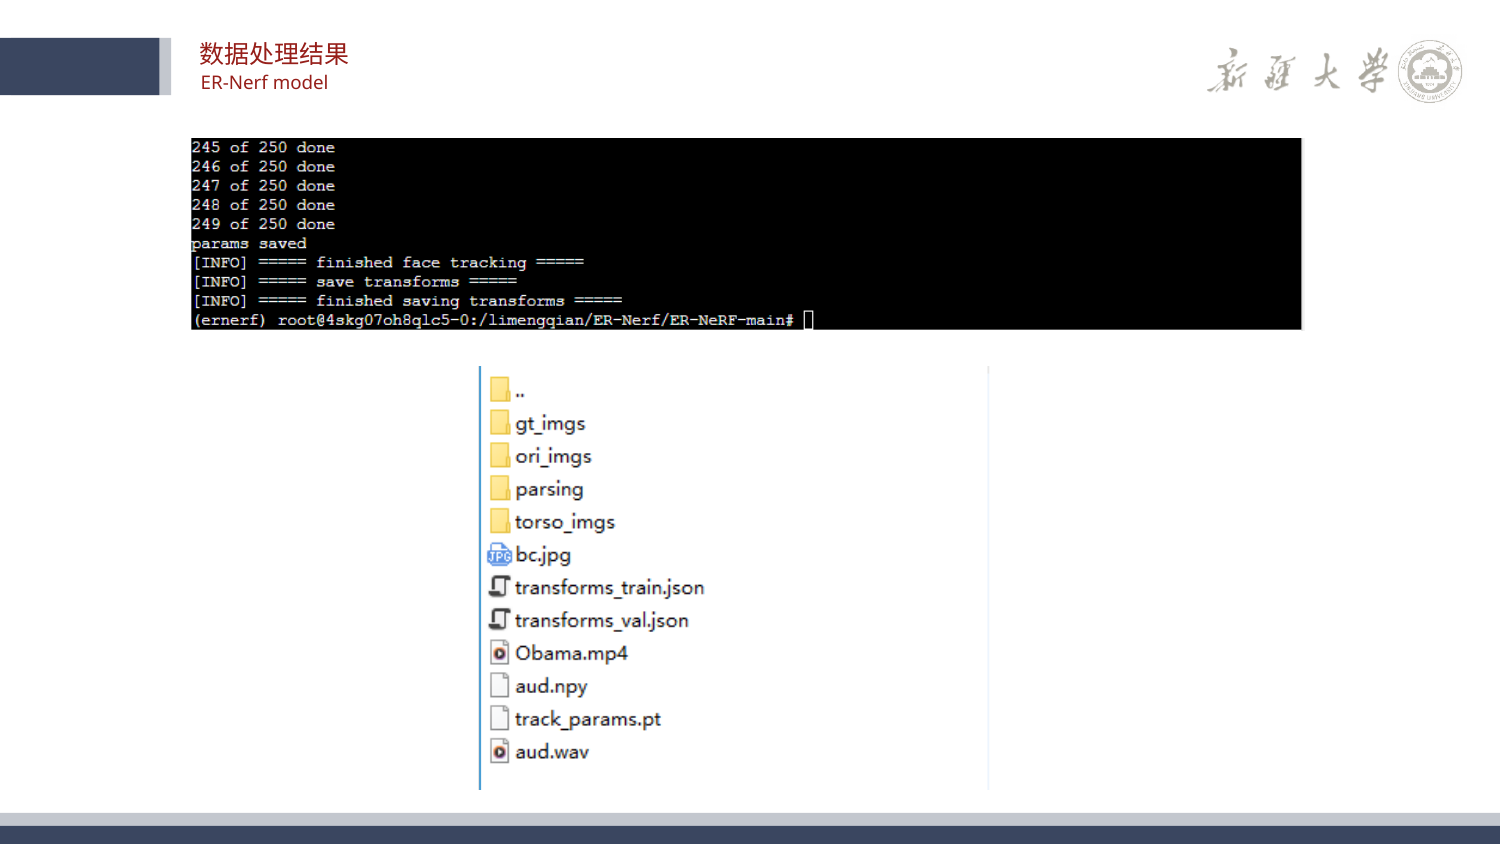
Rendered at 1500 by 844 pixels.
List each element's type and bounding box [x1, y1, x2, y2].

picture [189, 137, 1305, 331]
text_box [0, 33, 1500, 844]
picture [478, 366, 1006, 791]
